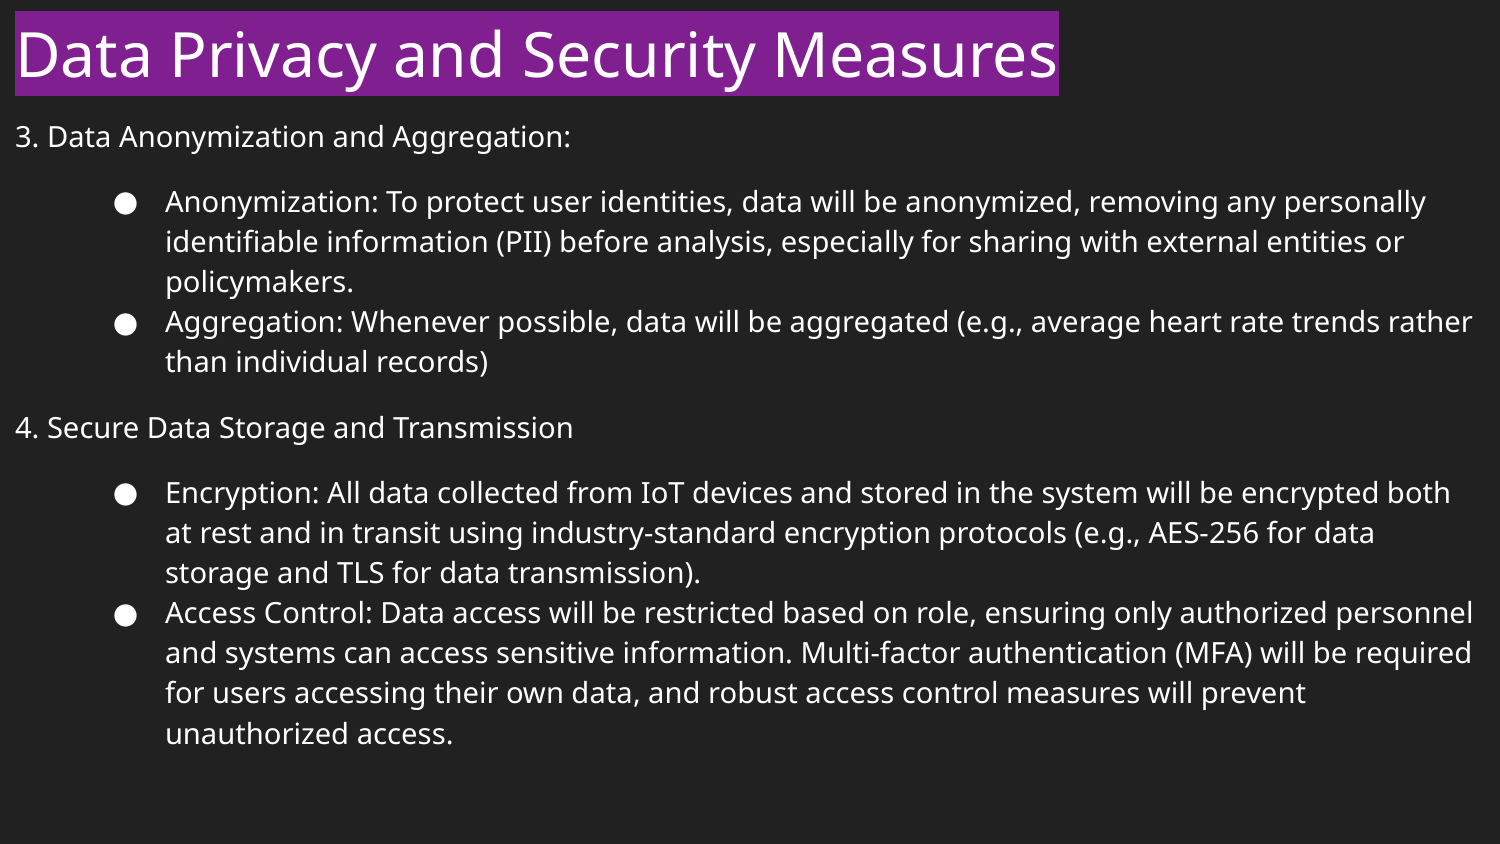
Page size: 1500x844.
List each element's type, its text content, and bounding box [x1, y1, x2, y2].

text_box Data Privacy and Security Measures [0, 0, 1500, 105]
text_box 3. Data Anonymization and Aggregation: Anonymization: To protect user identities, data will be anonymized, removing any personally identifiable information (PII) before analysis, especially for sharing with external entities or policymakers. Aggregation: Whenever possible, data will be aggregated (e.g., average heart rate trends rather than individual records) 4. Secure Data Storage and Transmission Encryption: All data collected from IoT devices and stored in the system will be encrypted both at rest and in transit using industry-standard encryption protocols (e.g., AES-256 for data storage and TLS for data transmission). Access Control: Data access will be restricted based on role, ensuring only authorized personnel and systems can access sensitive information. Multi-factor authentication (MFA) will be required for users accessing their own data, and robust access control measures will prevent unauthorized access. [0, 105, 1500, 765]
